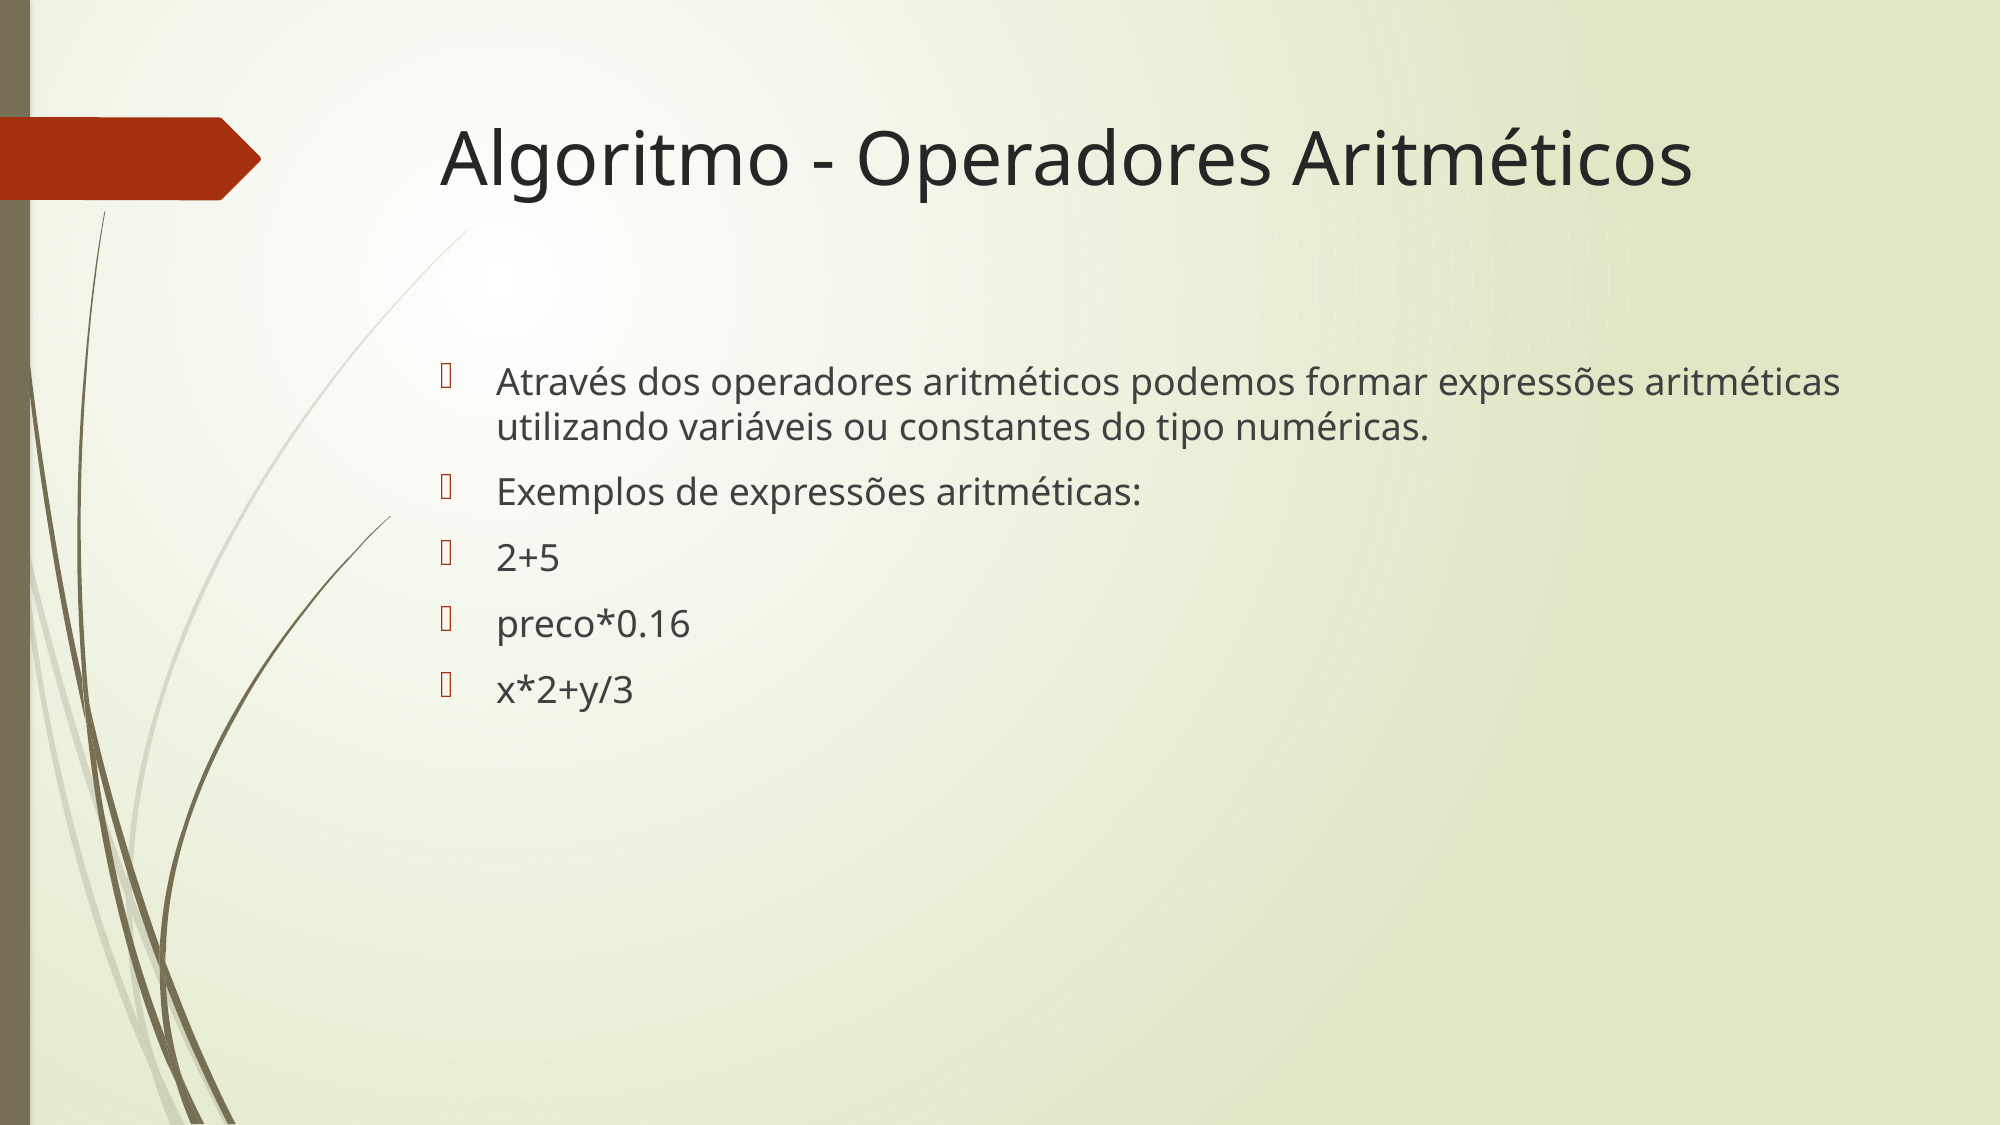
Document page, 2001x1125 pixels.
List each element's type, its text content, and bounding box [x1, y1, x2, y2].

title Algoritmo - Operadores Aritméticos [425, 102, 1888, 313]
list Através dos operadores aritméticos podemos formar expressões aritméticas utilizando variáveis ou constantes do tipo numéricas. Exemplos de expressões aritméticas: 2+5 preco*0.16 x*2+y/3 [424, 350, 1888, 970]
